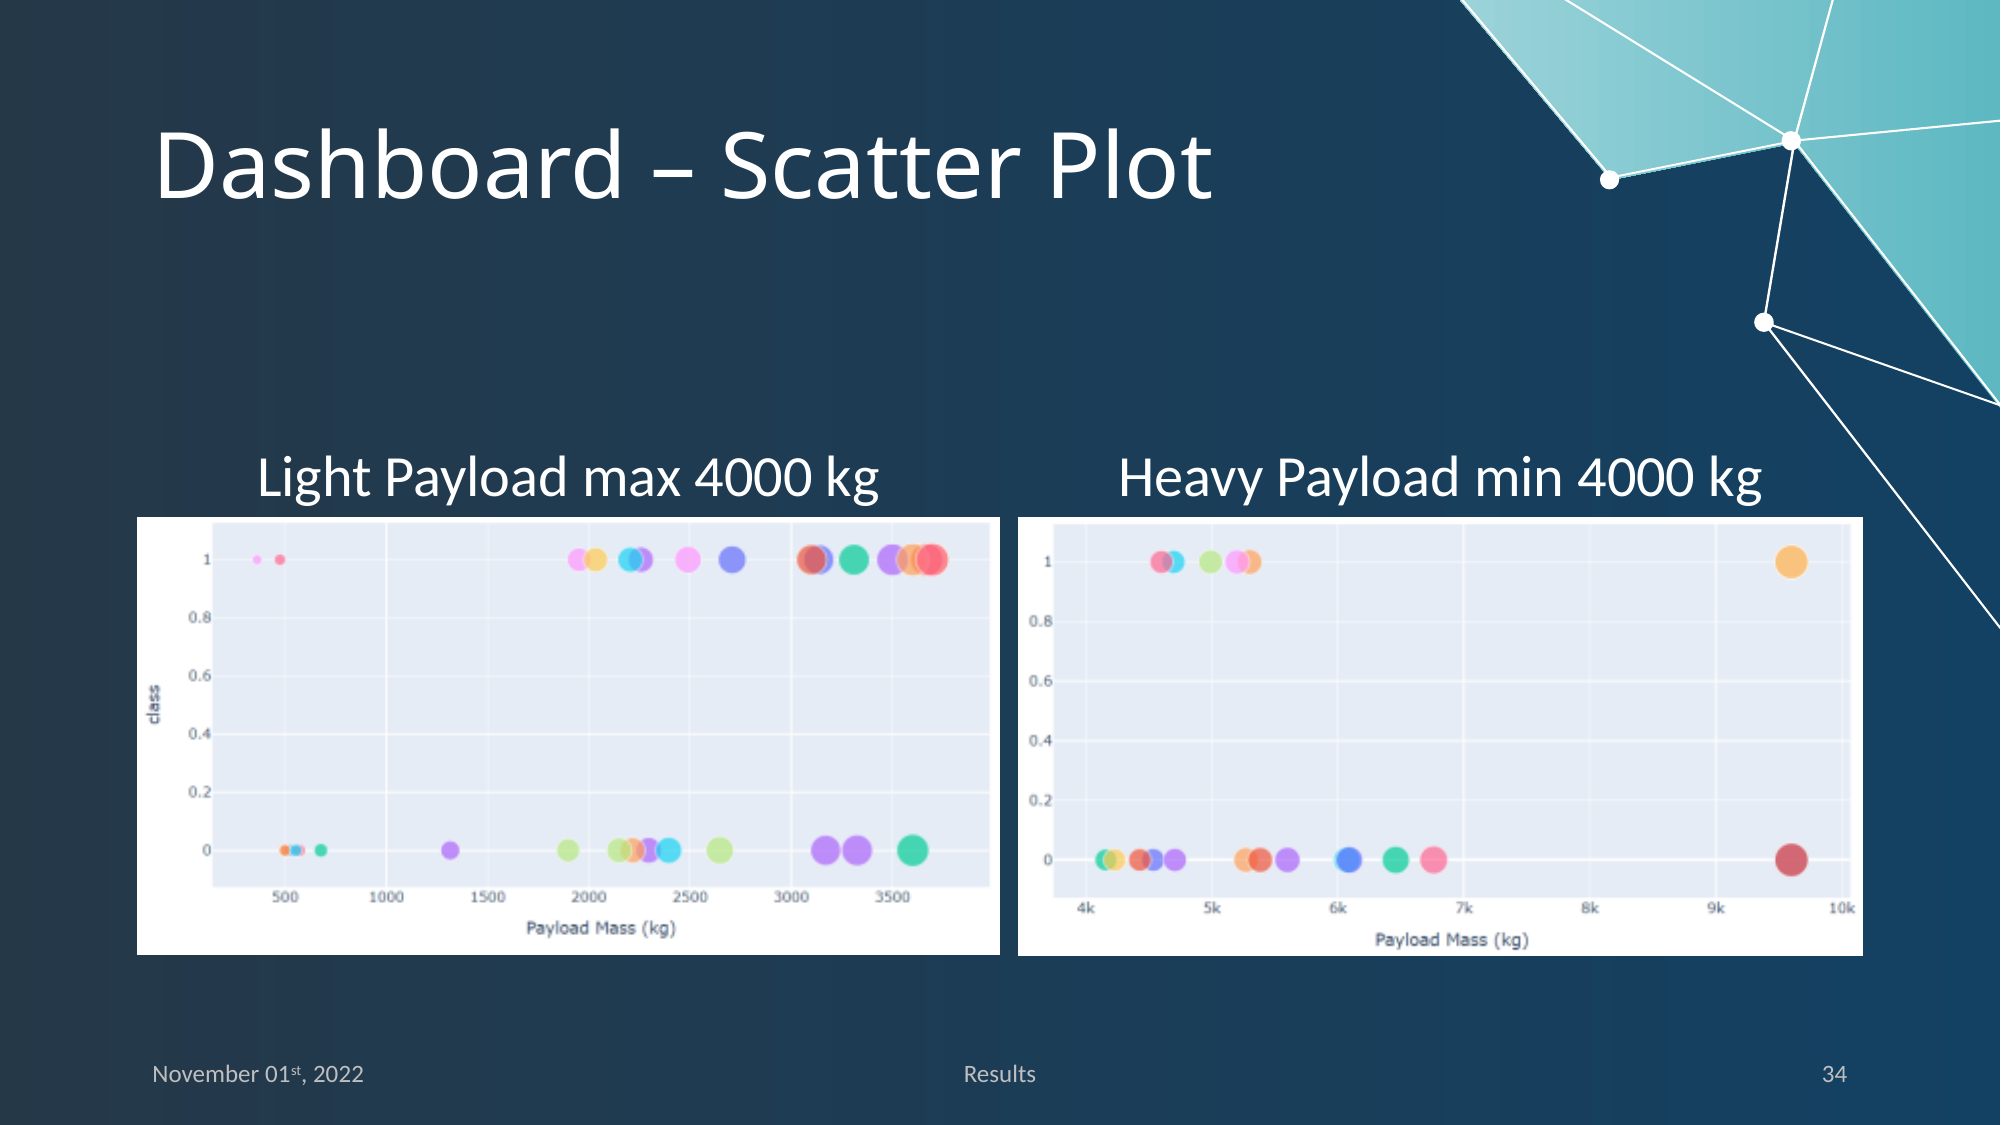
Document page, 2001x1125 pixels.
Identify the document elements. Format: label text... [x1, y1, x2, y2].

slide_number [137, 1042, 588, 1103]
picture [1018, 517, 1863, 956]
picture [137, 517, 1000, 955]
text_box Light Payload max 4000 kg [242, 438, 896, 517]
slide_number 34 [1412, 1042, 1863, 1103]
title Dashboard – Scatter Plot [137, 59, 1863, 278]
text_box Heavy Payload min 4000 kg [1103, 438, 1778, 517]
footer Results [662, 1042, 1338, 1103]
